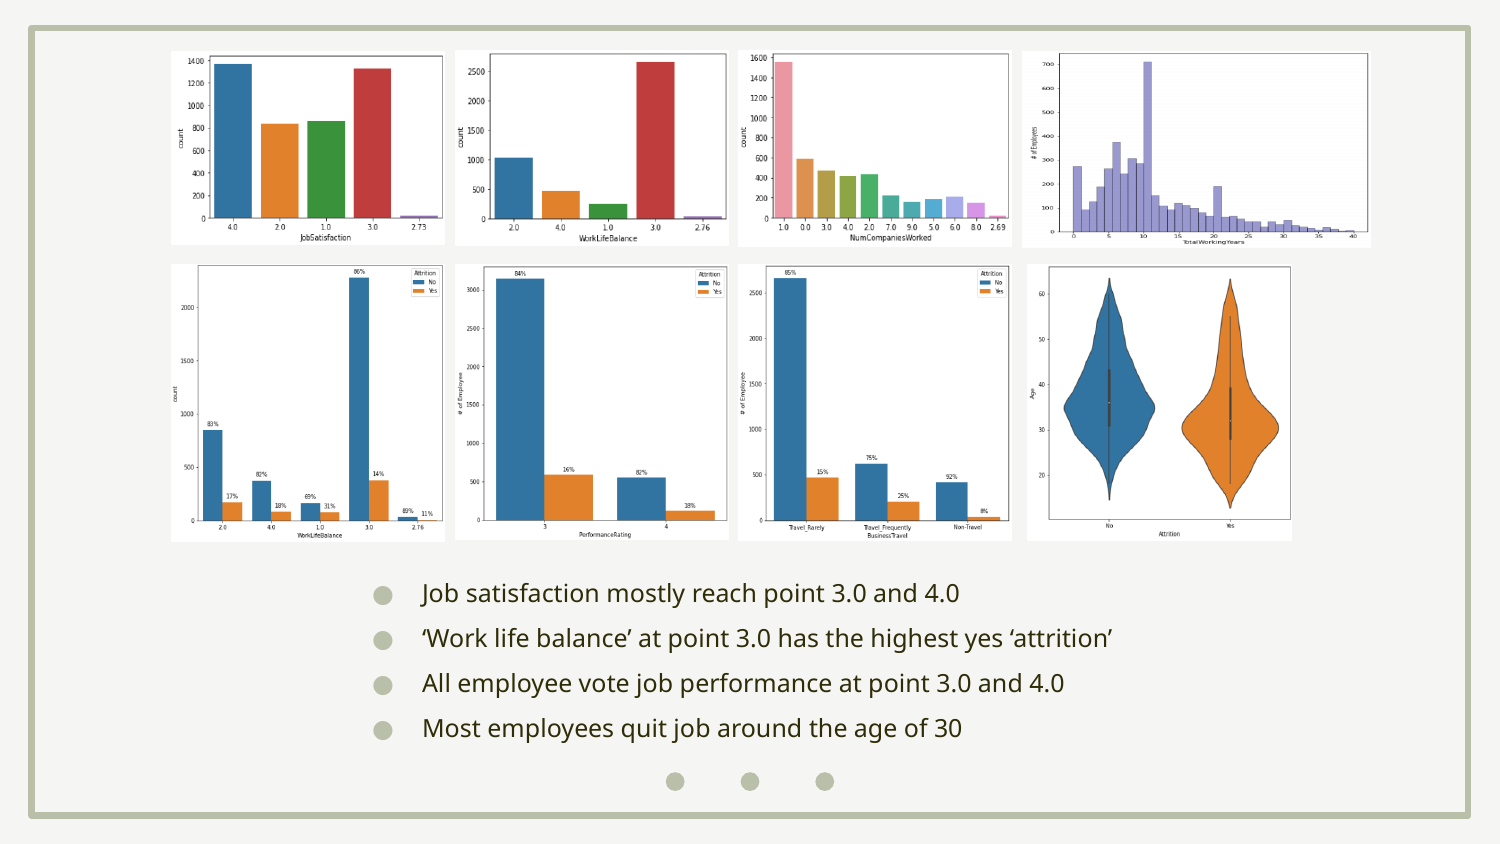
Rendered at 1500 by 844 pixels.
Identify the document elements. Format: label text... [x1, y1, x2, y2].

picture [738, 49, 1013, 247]
picture [171, 50, 446, 245]
picture [454, 49, 729, 246]
picture [738, 264, 1013, 541]
picture [1021, 51, 1371, 248]
picture [1027, 264, 1292, 541]
picture [171, 263, 446, 542]
subtitle Job satisfaction mostly reach point 3.0 and 4.0 ‘Work life balance’ at point 3.0 has the highest yes ‘attrition’ All employee vote job performance at point 3.0 and 4.0 Most employees quit job around the age of 30 [332, 547, 1168, 780]
picture [454, 263, 729, 541]
